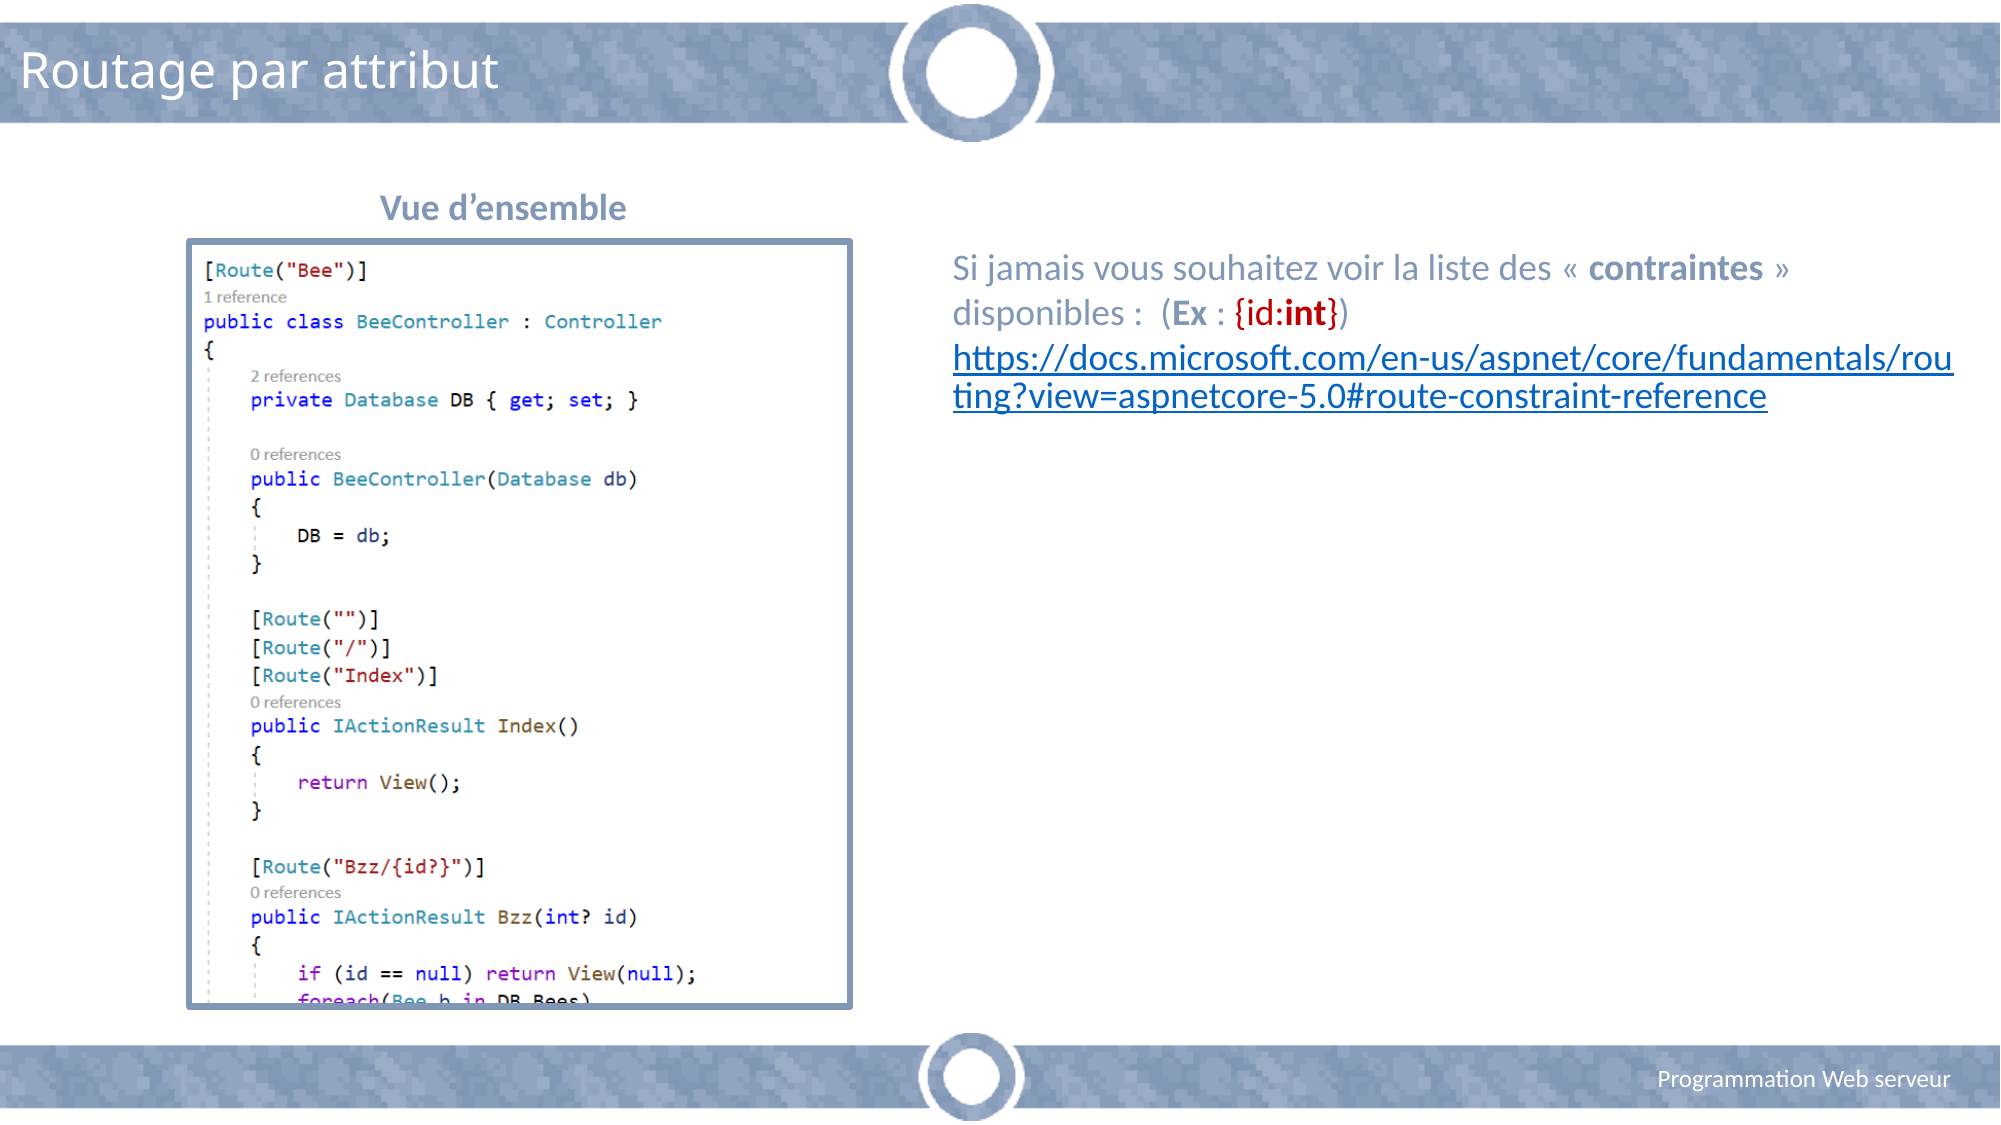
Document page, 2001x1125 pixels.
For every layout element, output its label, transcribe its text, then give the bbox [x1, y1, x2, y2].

text_box Vue d’ensemble [268, 175, 738, 236]
picture [0, 4, 2000, 142]
text_box Si jamais vous souhaitez voir la liste des « contraintes » disponibles : (Ex : {id:int}) https://docs.microsoft.com/en-us/aspnet/core/fundamentals/routing?view=aspnetcore-5.0#route-constraint-reference [937, 235, 1980, 431]
title Routage par attribut [4, 22, 884, 123]
picture [192, 244, 848, 1004]
picture [0, 1033, 2000, 1121]
